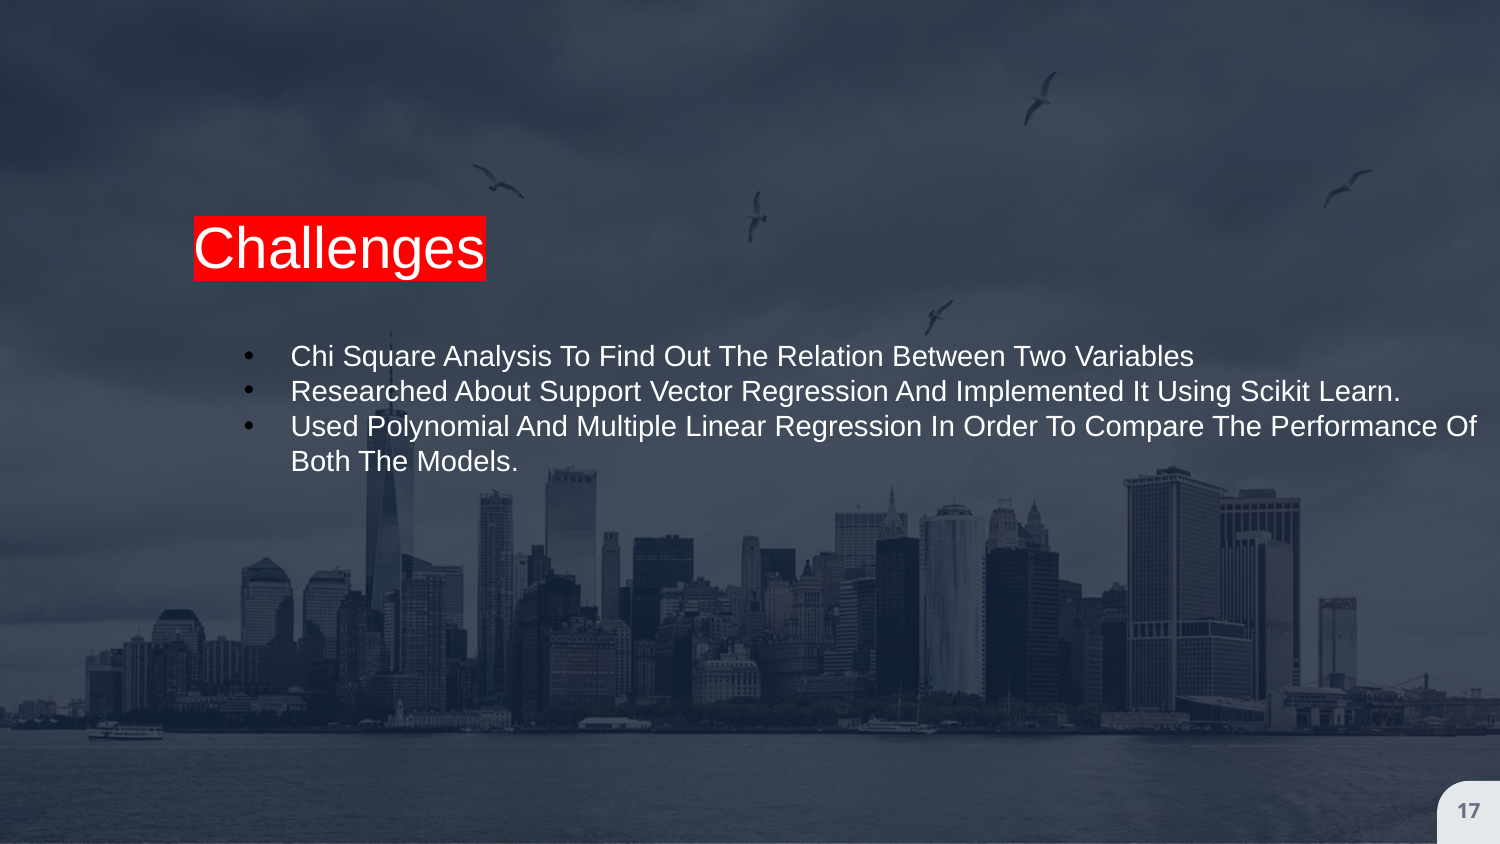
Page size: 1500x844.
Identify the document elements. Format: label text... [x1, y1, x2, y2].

text_box Challenges [179, 202, 950, 288]
text_box Chi Square Analysis To Find Out The Relation Between Two Variables Researched About Support Vector Regression And Implemented It Using Scikit Learn. Used Polynomial And Multiple Linear Regression In Order To Compare The Performance Of Both The Models. [228, 329, 1500, 485]
slide_number ‹#› [1437, 780, 1500, 844]
